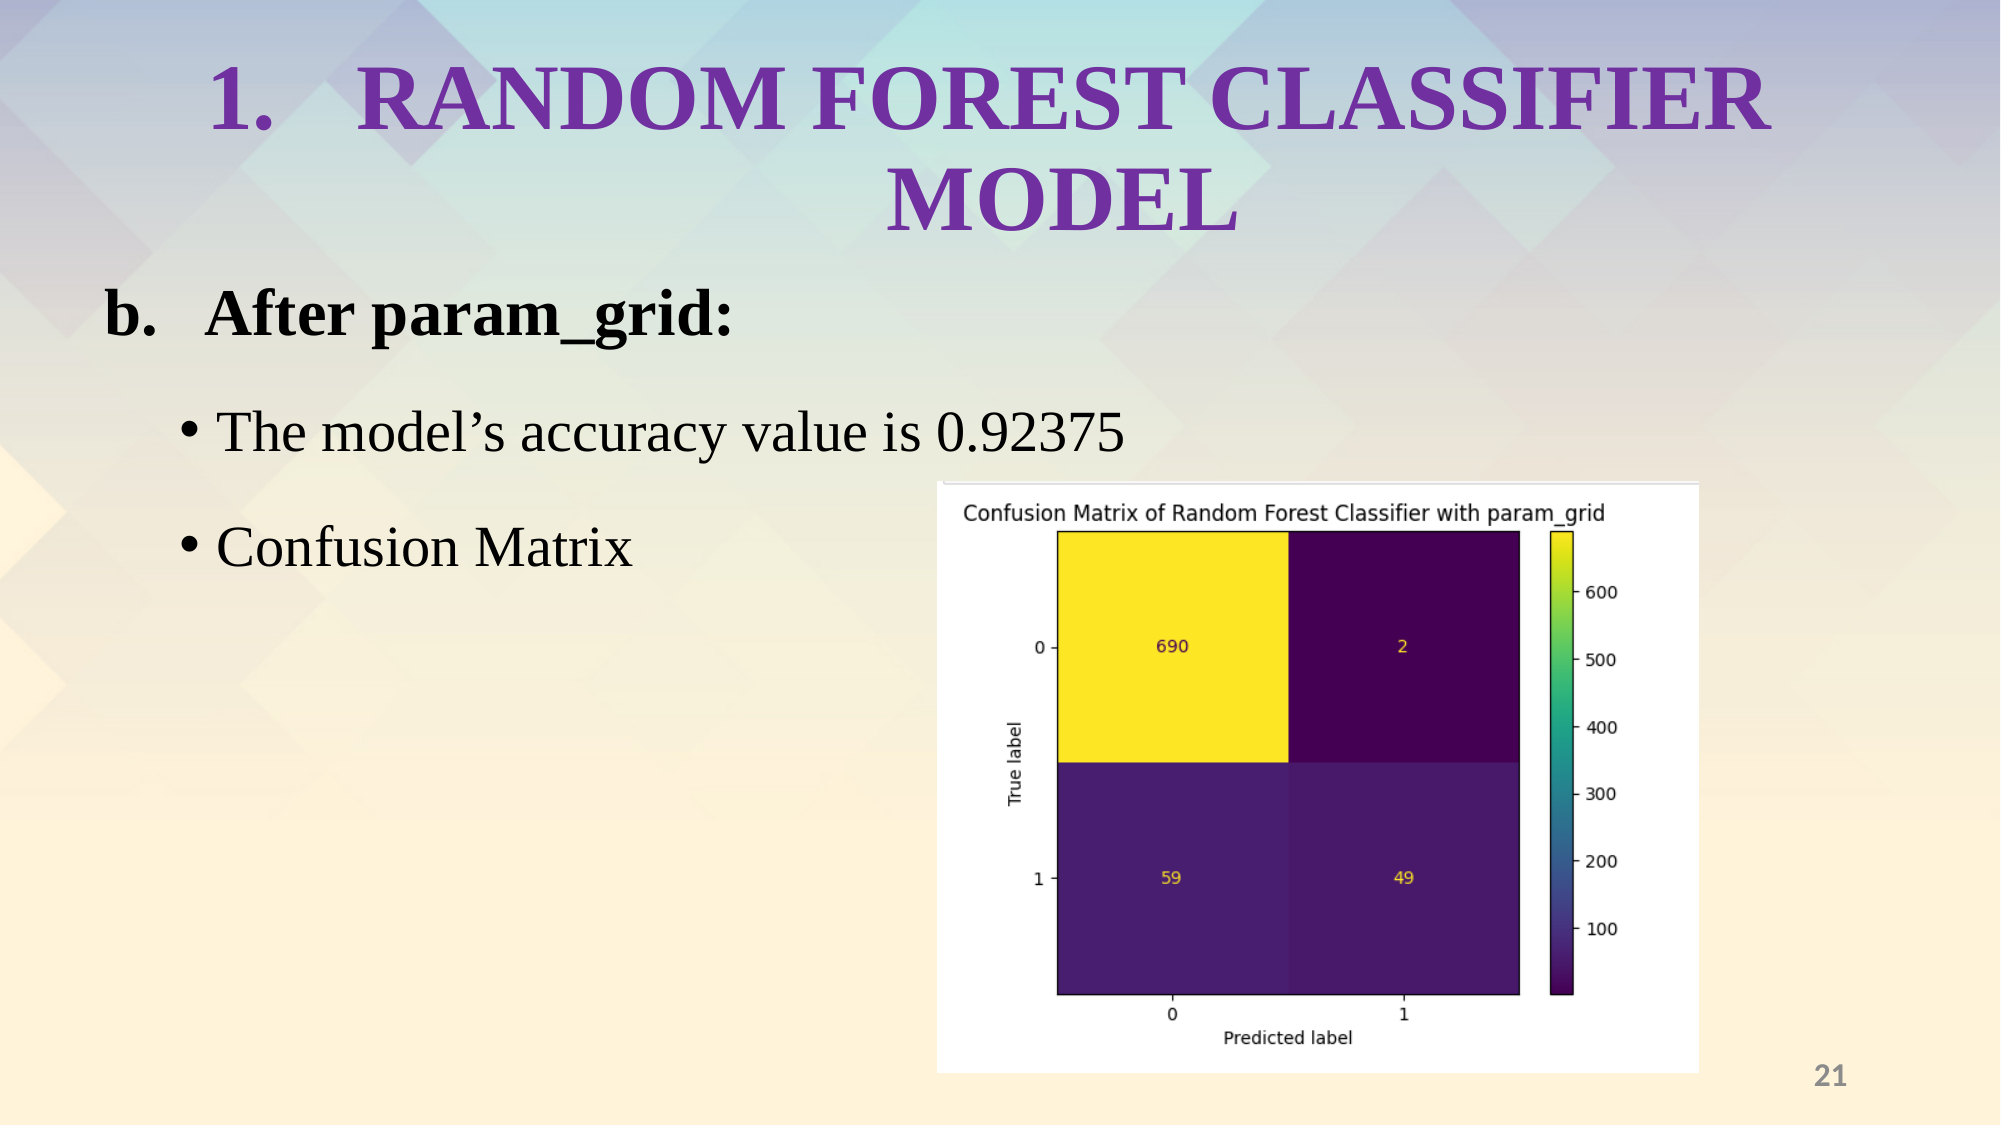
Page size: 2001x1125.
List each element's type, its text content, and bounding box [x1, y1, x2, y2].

slide_number 21 [1412, 1042, 1863, 1103]
list b. After param_grid: The model’s accuracy value is 0.92375 Confusion Matrix [89, 220, 1810, 1002]
title RANDOM FOREST CLASSIFIER MODEL [108, 41, 1870, 259]
picture [0, 0, 2001, 1125]
